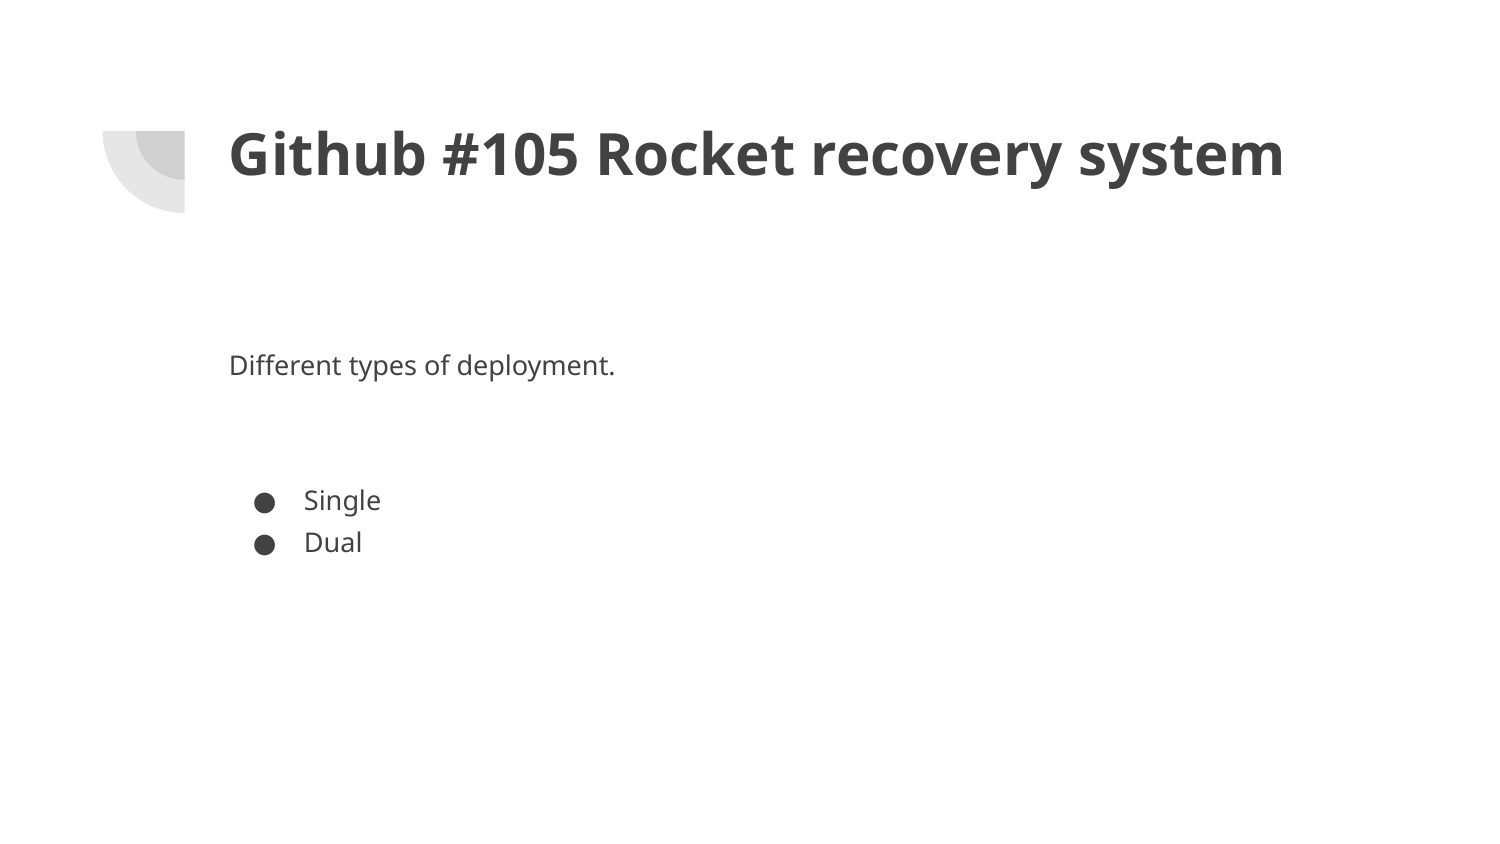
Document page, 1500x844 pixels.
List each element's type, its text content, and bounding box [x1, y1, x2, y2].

list Different types of deployment. Single Dual [213, 326, 1368, 744]
title Github #105 Rocket recovery system [213, 98, 1368, 263]
